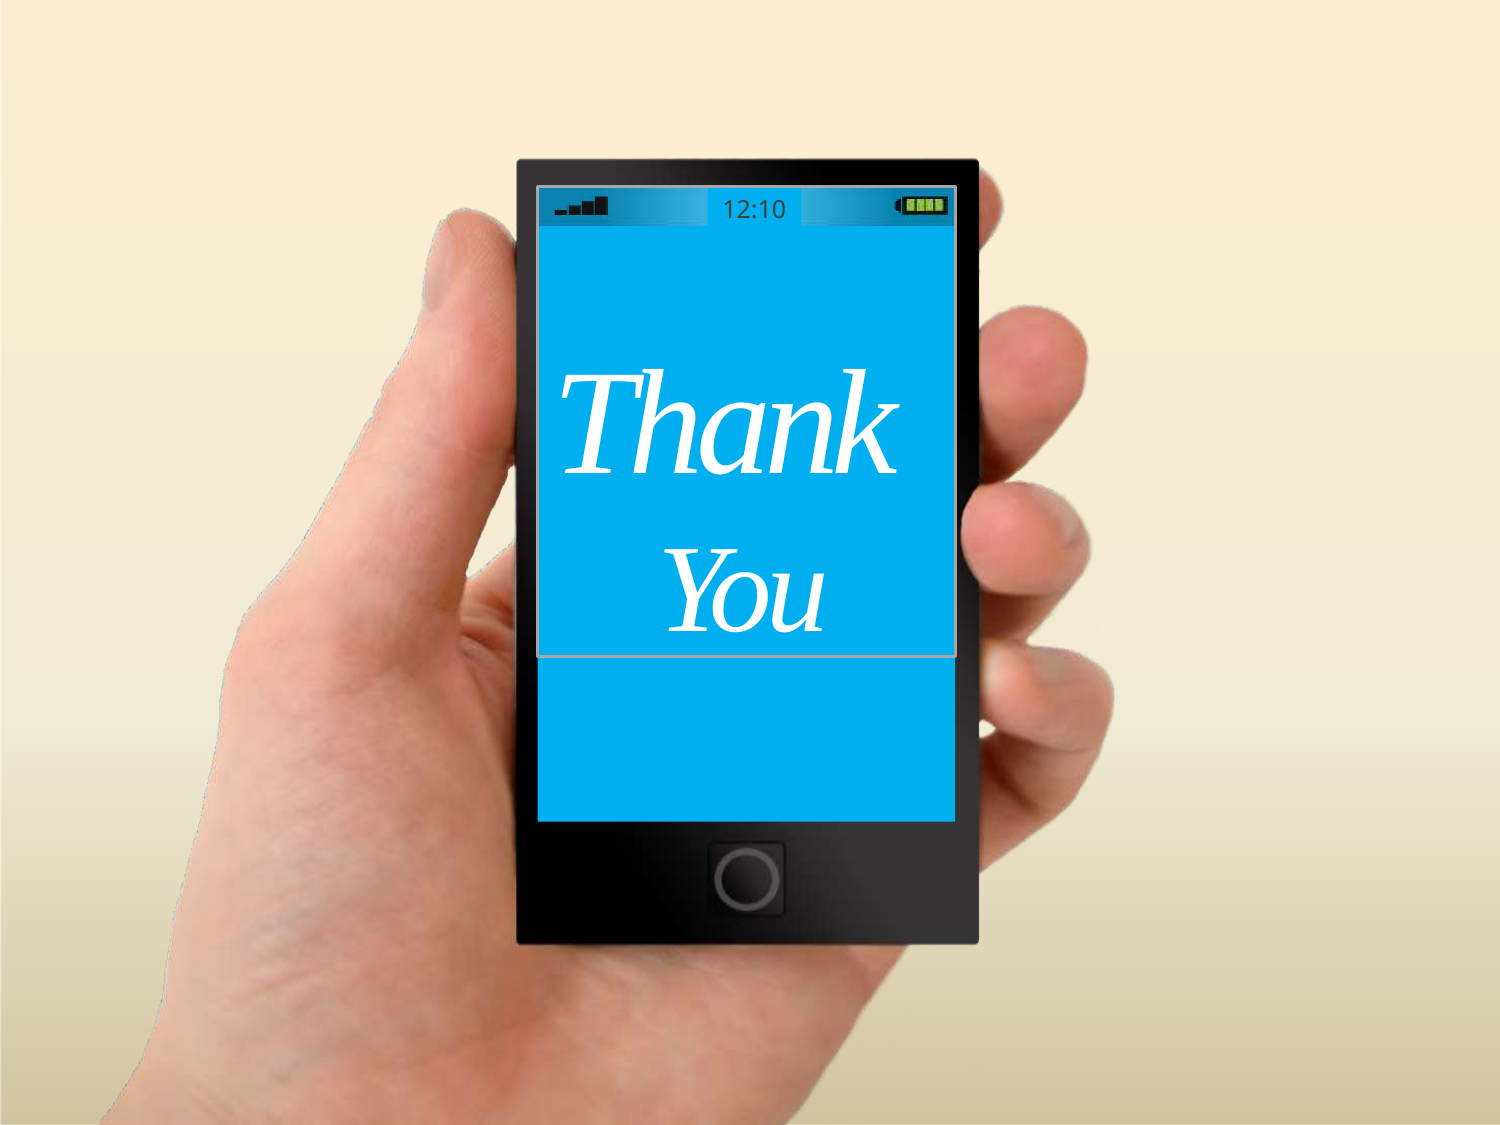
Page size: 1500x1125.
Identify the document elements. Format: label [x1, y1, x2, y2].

text_box [0, 0, 1500, 1125]
